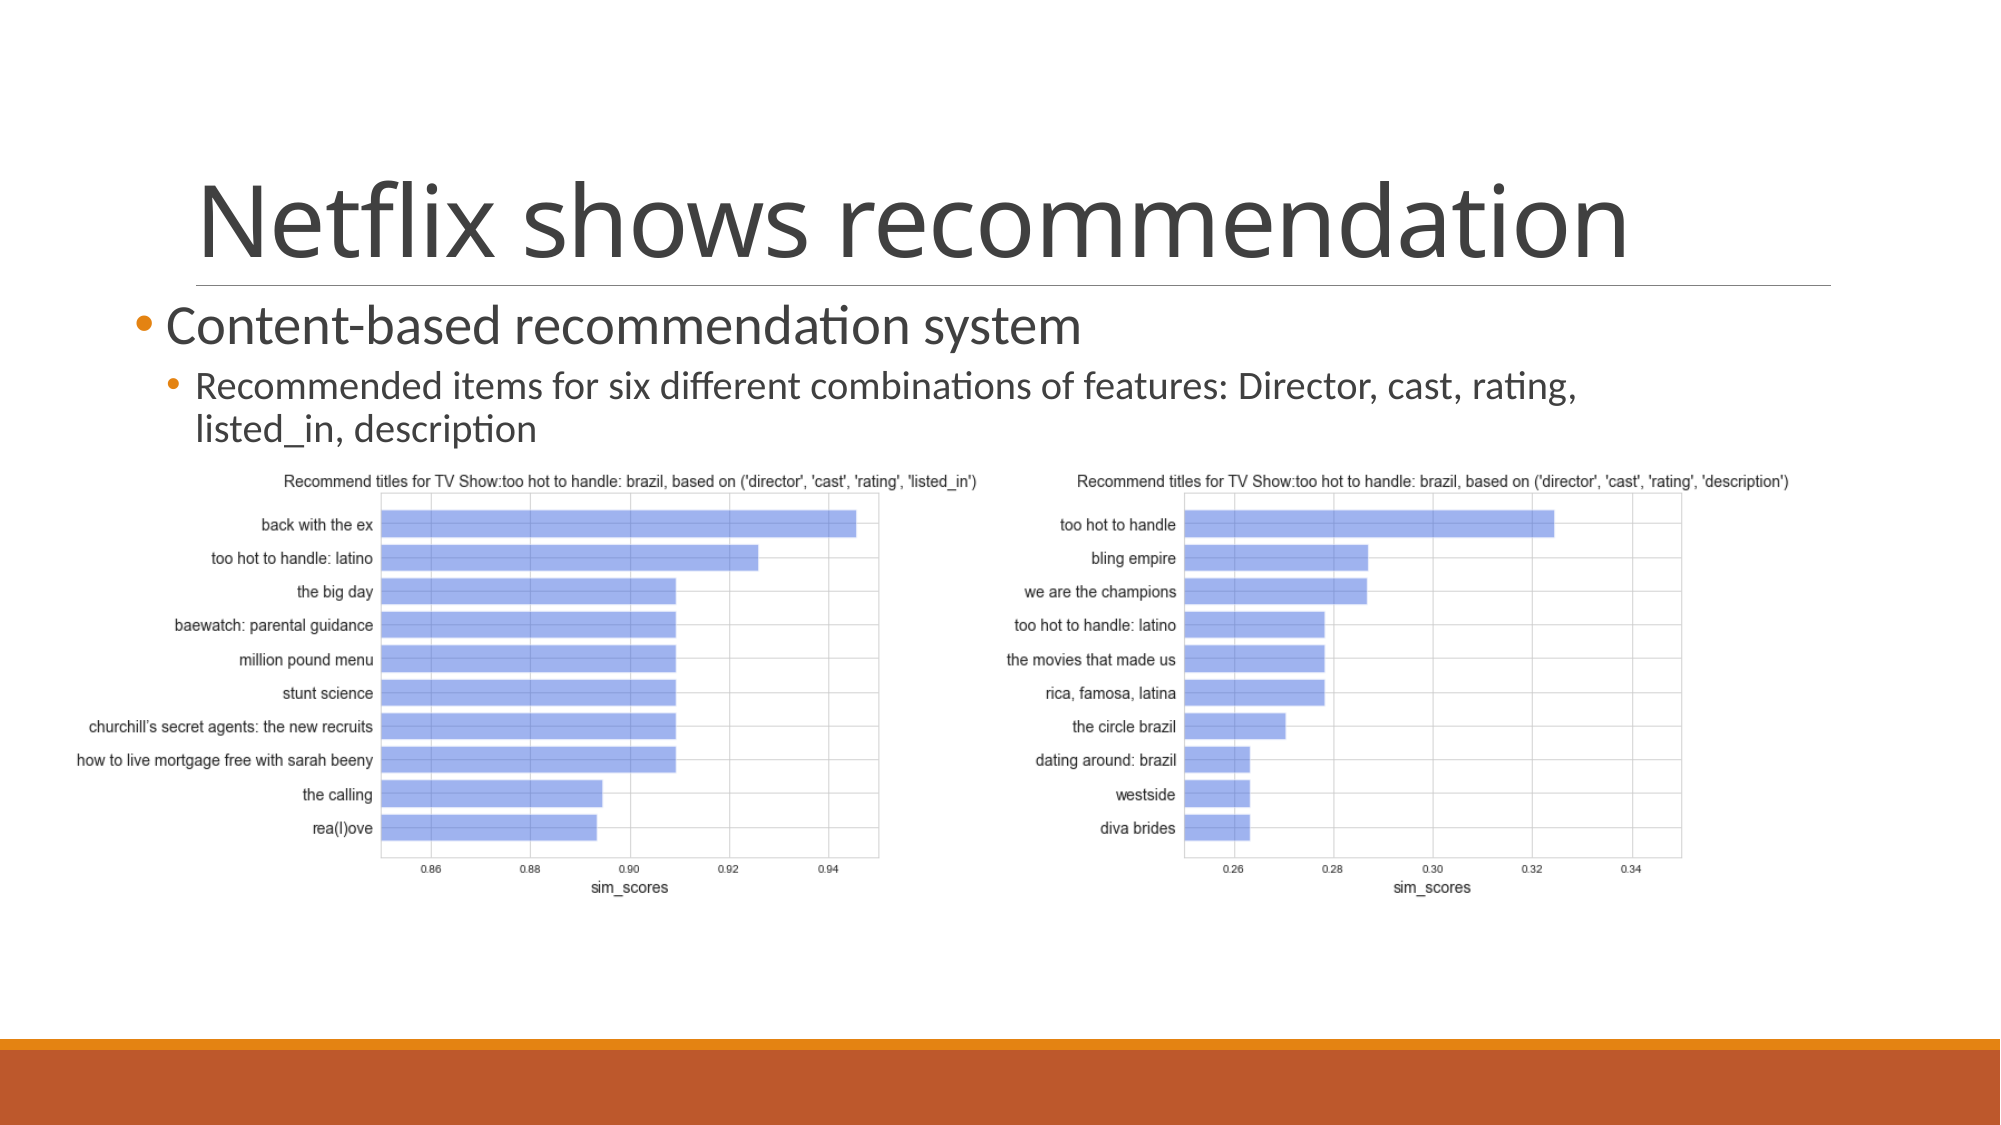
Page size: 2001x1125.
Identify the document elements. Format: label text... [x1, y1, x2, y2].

picture [68, 467, 984, 904]
picture [999, 467, 1796, 904]
text_box Content-based recommendation system Recommended items for six different combinations of features: Director, cast, rating, listed_in, description [134, 287, 1677, 461]
title Netflix shows recommendation [180, 47, 1830, 285]
